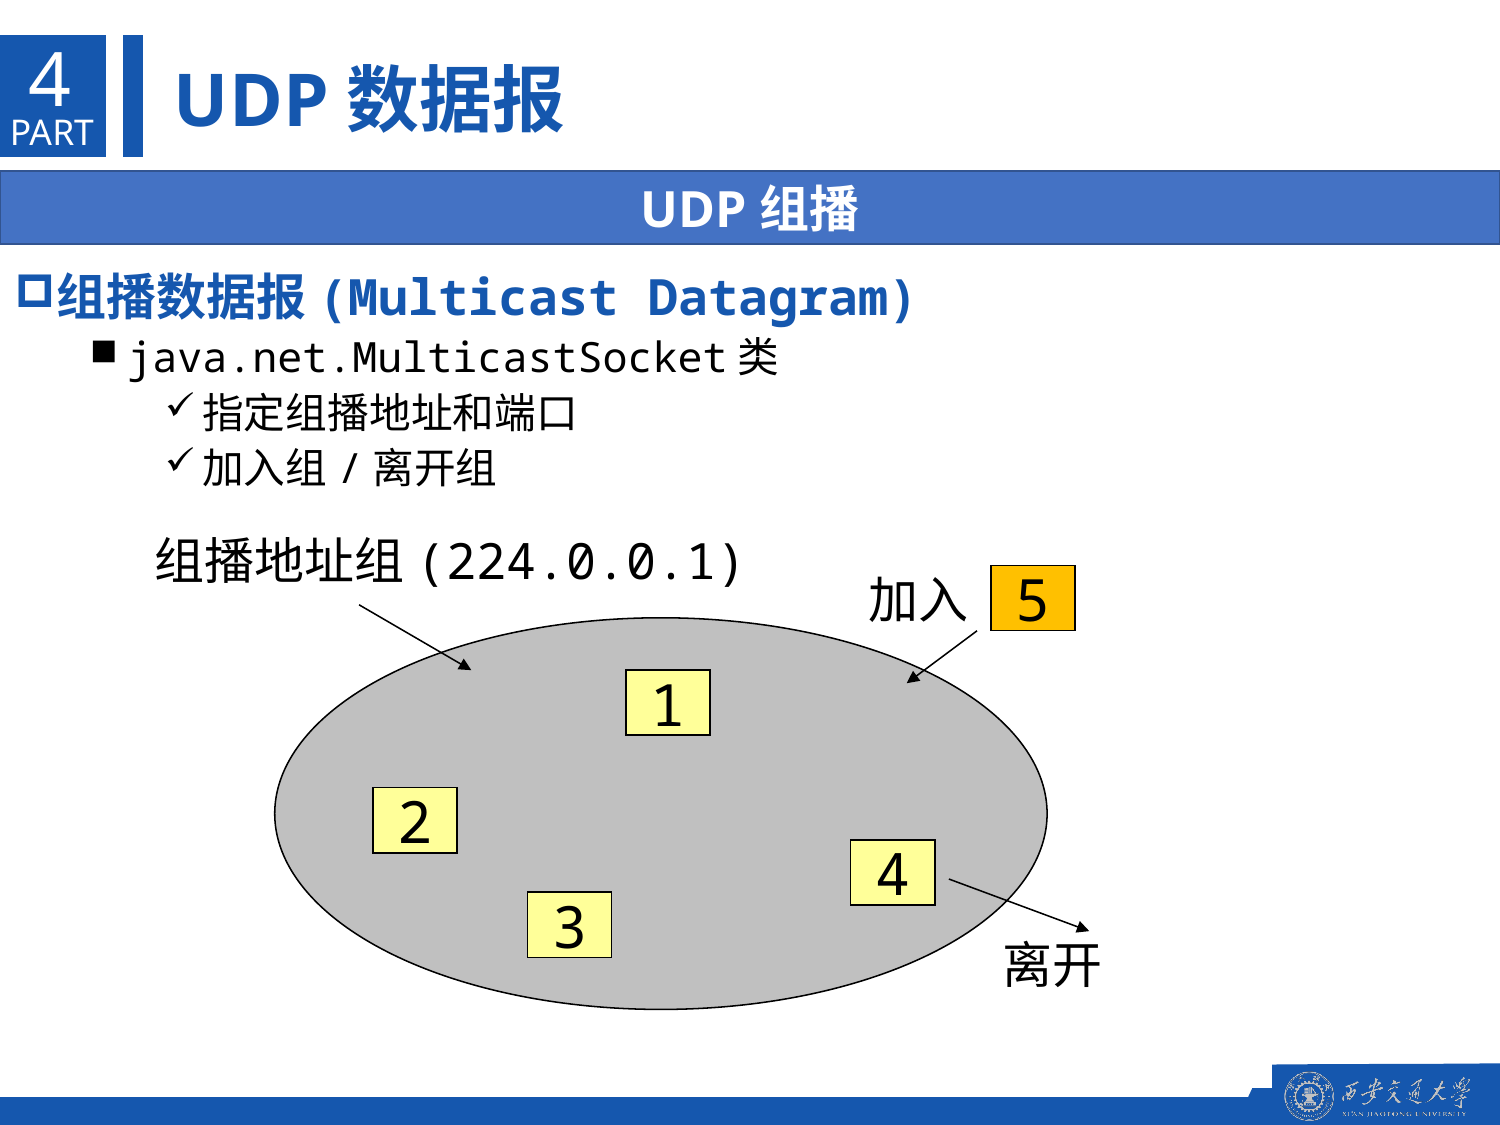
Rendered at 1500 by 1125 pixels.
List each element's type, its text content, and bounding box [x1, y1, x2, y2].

text_box [134, 500, 1272, 1088]
text_box 组播地址组(224.0.0.1) [316, 526, 584, 592]
text_box 离开 [989, 931, 1116, 997]
text_box 加入 [840, 565, 996, 631]
text_box UDP组播 [0, 170, 1500, 245]
text_box 3 [527, 892, 612, 958]
text_box [274, 617, 1048, 1010]
text_box UDP数据报 [159, 45, 581, 149]
text_box [948, 878, 1090, 931]
text_box 5 [996, 565, 1076, 631]
text_box PART [9, 109, 95, 153]
text_box 4 [14, 23, 87, 129]
text_box 2 [373, 787, 458, 853]
text_box [906, 631, 977, 684]
text_box 1 [625, 670, 711, 736]
text_box 组播数据报(Multicast Datagram) java.net.MulticastSocket类 指定组播地址和端口 加入组/离开组 [0, 265, 1388, 581]
text_box [359, 604, 472, 671]
text_box 4 [850, 839, 935, 906]
